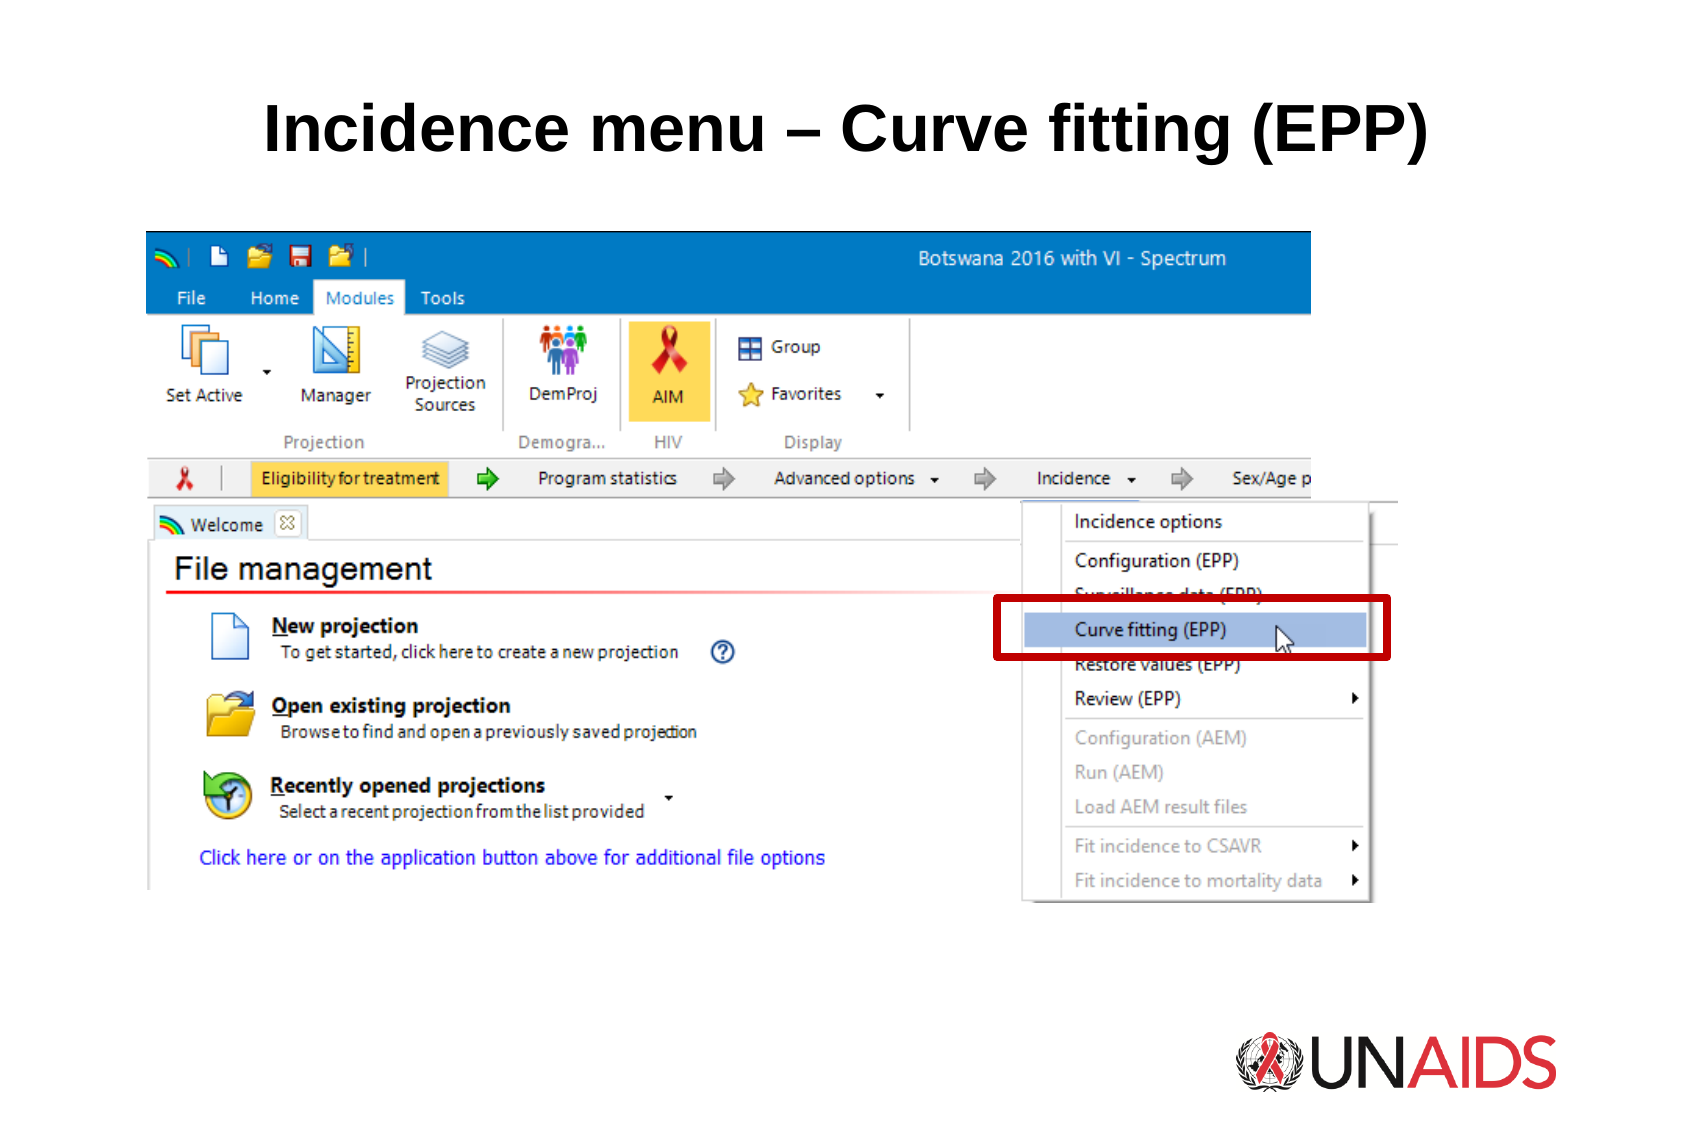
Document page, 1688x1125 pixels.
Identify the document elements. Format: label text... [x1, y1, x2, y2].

title Incidence menu – Curve fitting (EPP) [87, 31, 1607, 219]
picture [1236, 1032, 1556, 1092]
picture [146, 231, 1398, 903]
